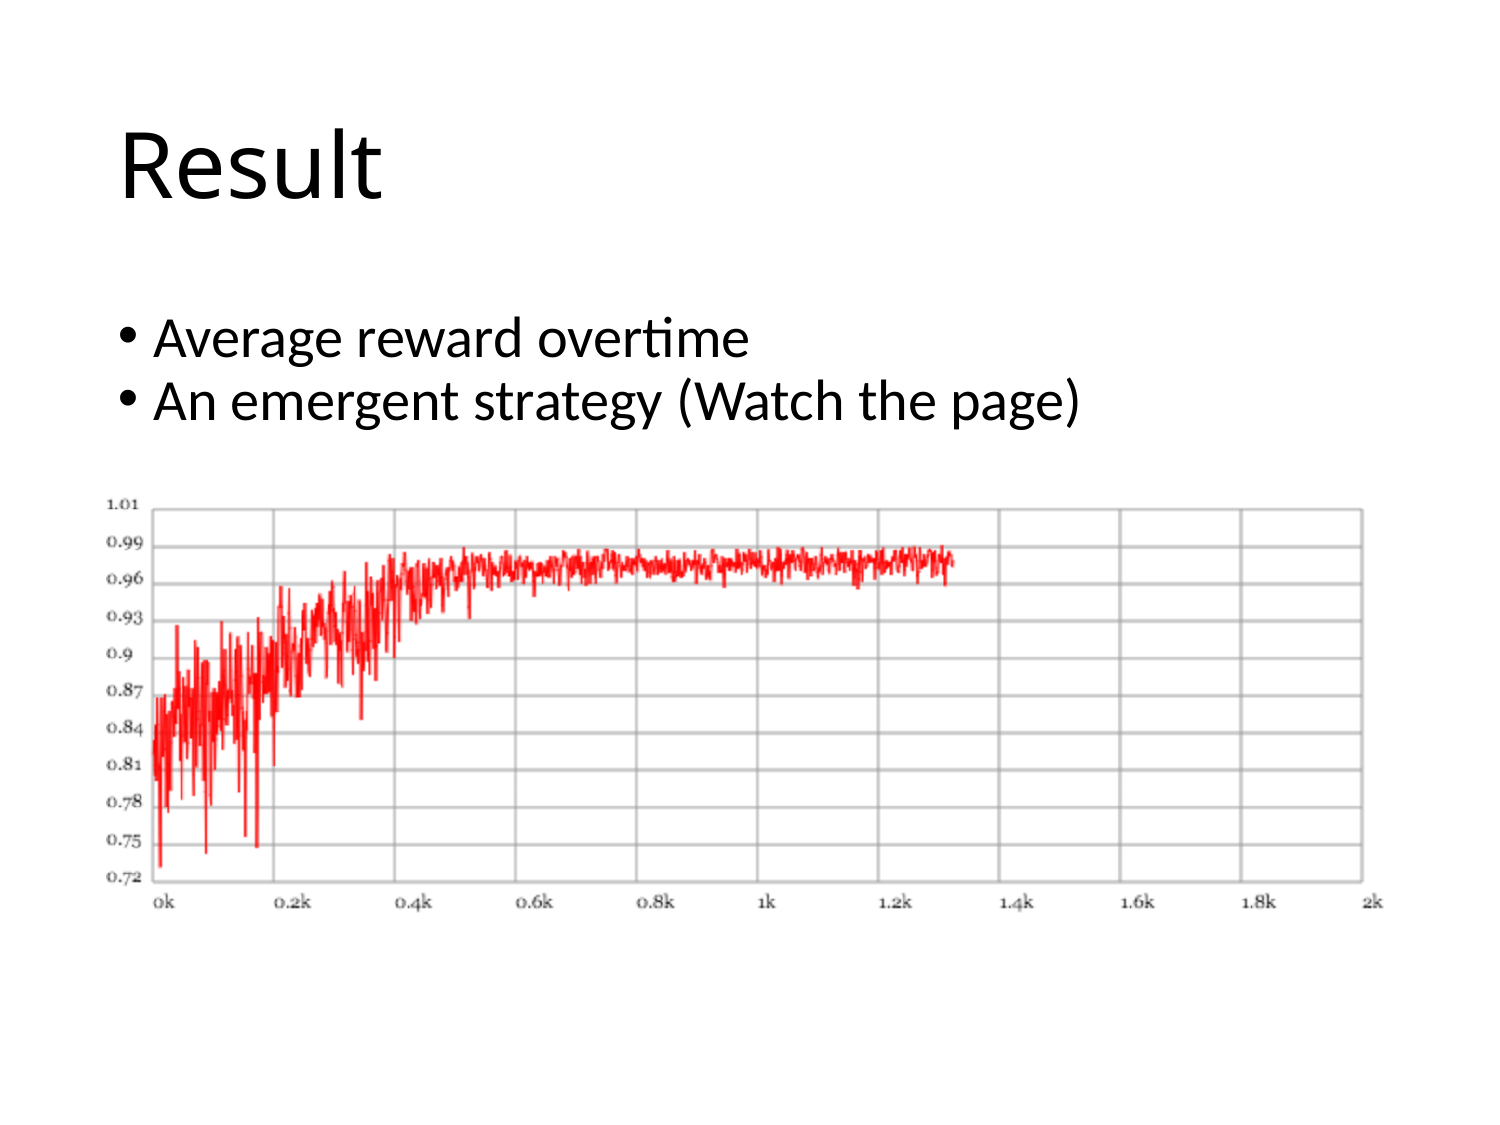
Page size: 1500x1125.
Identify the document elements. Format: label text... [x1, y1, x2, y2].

picture [74, 468, 1426, 929]
text_box Average reward overtime An emergent strategy (Watch the page) [103, 299, 1397, 400]
text_box Result [103, 59, 1397, 278]
